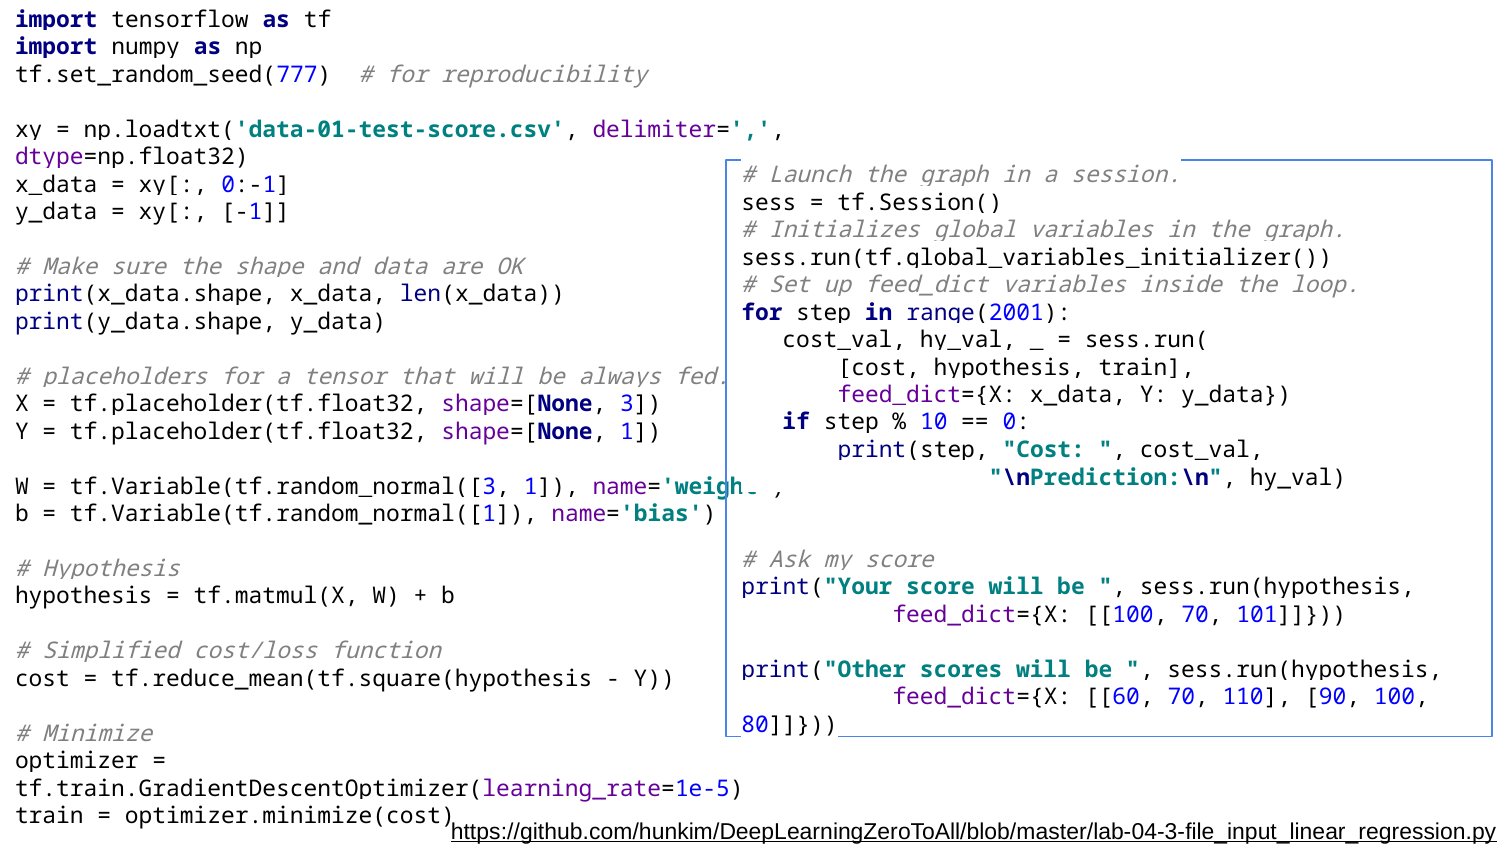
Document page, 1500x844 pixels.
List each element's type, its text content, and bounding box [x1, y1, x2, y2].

text_box https://github.com/hunkim/DeepLearningZeroToAll/blob/master/lab-04-3-file_input_linear_regression.py [435, 802, 1500, 844]
text_box # Launch the graph in a session. sess = tf.Session() # Initializes global variables in the graph. sess.run(tf.global_variables_initializer()) # Set up feed_dict variables inside the loop. for step in range(2001): cost_val, hy_val, _ = sess.run( [cost, hypothesis, train], feed_dict={X: x_data, Y: y_data}) if step % 10 == 0: print(step, "Cost: ", cost_val, "\nPrediction:\n", hy_val) # Ask my score print("Your score will be ", sess.run(hypothesis, feed_dict={X: [[100, 70, 101]]})) print("Other scores will be ", sess.run(hypothesis, feed_dict={X: [[60, 70, 110], [90, 100, 80]]})) [726, 159, 1493, 737]
text_box import tensorflow as tf import numpy as np tf.set_random_seed(777) # for reproducibility xy = np.loadtxt('data-01-test-score.csv', delimiter=',', dtype=np.float32) x_data = xy[:, 0:-1] y_data = xy[:, [-1]] # Make sure the shape and data are OK print(x_data.shape, x_data, len(x_data)) print(y_data.shape, y_data) # placeholders for a tensor that will be always fed. X = tf.placeholder(tf.float32, shape=[None, 3]) Y = tf.placeholder(tf.float32, shape=[None, 1]) W = tf.Variable(tf.random_normal([3, 1]), name='weight') b = tf.Variable(tf.random_normal([1]), name='bias') # Hypothesis hypothesis = tf.matmul(X, W) + b # Simplified cost/loss function cost = tf.reduce_mean(tf.square(hypothesis - Y)) # Minimize optimizer = tf.train.GradientDescentOptimizer(learning_rate=1e-5) train = optimizer.minimize(cost) [0, 62, 884, 798]
